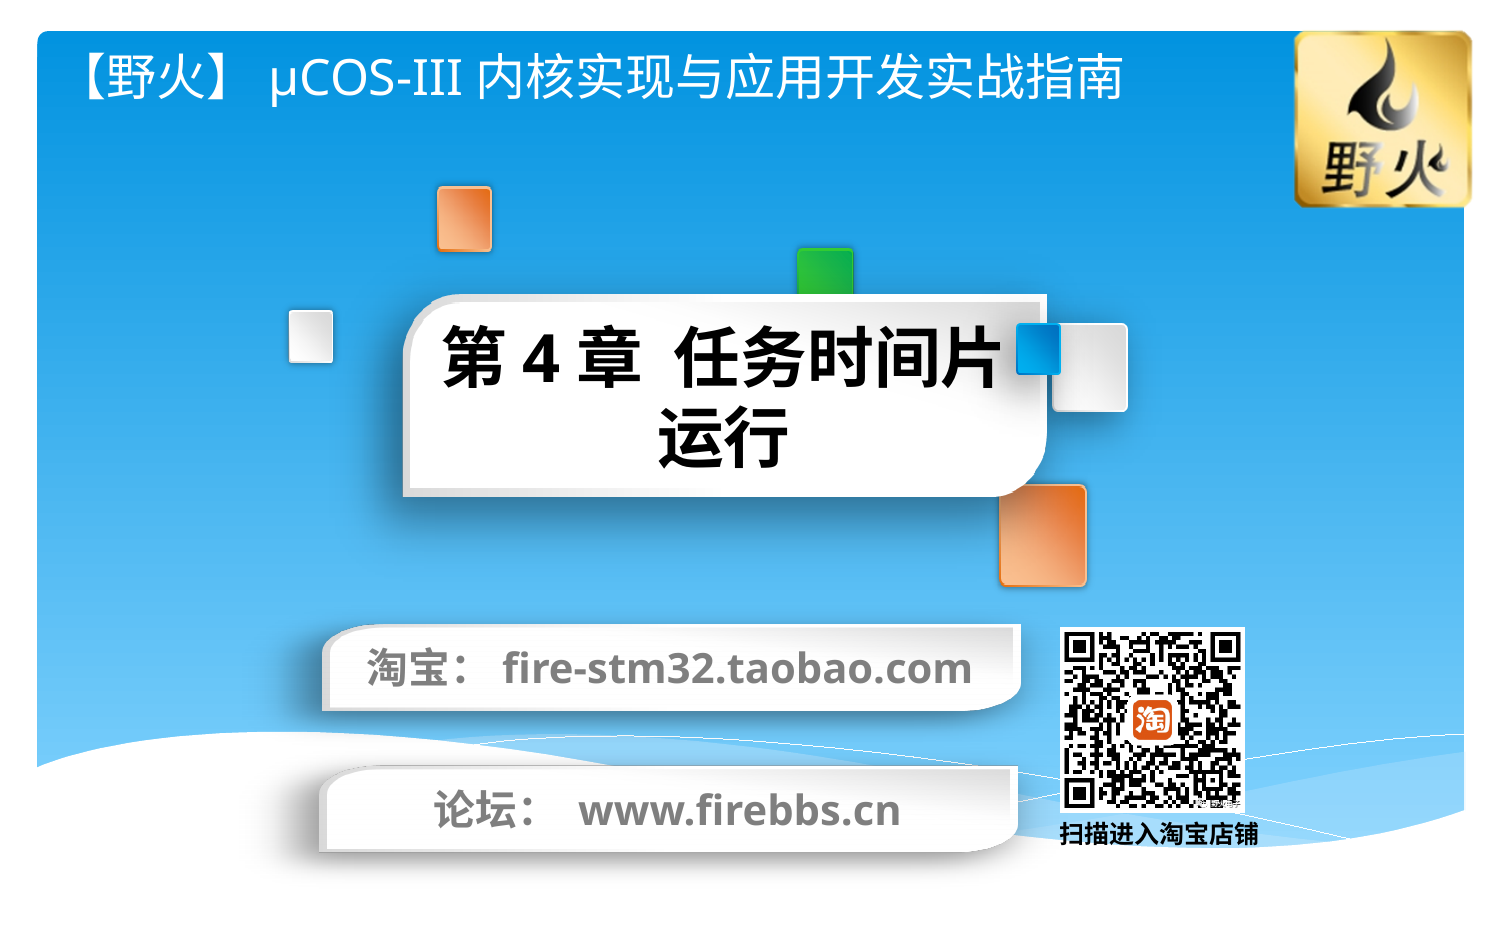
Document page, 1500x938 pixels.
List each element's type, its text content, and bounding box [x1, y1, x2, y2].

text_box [224, 598, 1276, 895]
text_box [277, 173, 1173, 601]
picture [1272, 4, 1498, 230]
title 【野火】μCOS-III内核实现与应用开发实战指南 [41, 31, 1267, 113]
